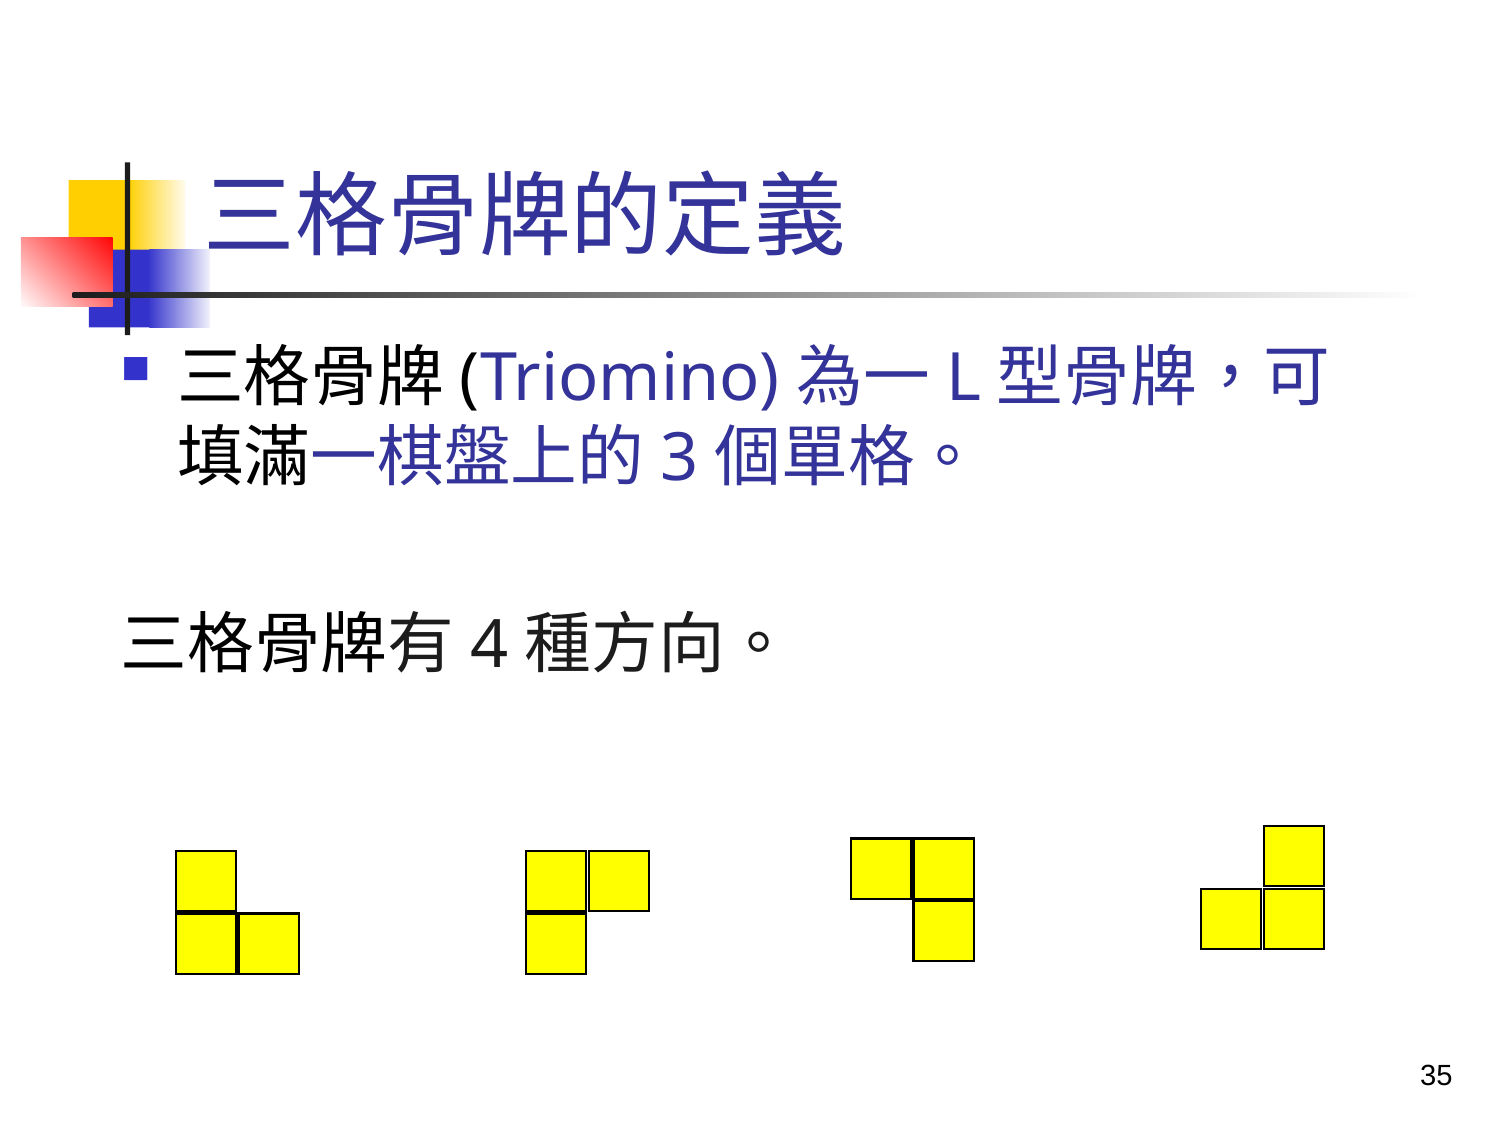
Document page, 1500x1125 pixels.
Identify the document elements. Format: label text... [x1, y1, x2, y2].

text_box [850, 838, 975, 962]
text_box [525, 850, 650, 975]
title 三格骨牌的定義 [188, 35, 1468, 275]
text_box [1200, 825, 1325, 950]
list 三格骨牌(Triomino)為一L型骨牌，可填滿一棋盤上的3個單格。 三格骨牌有4種方向。 [105, 326, 1381, 527]
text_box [149, 850, 300, 1051]
slide_number 35 [1154, 1023, 1468, 1100]
